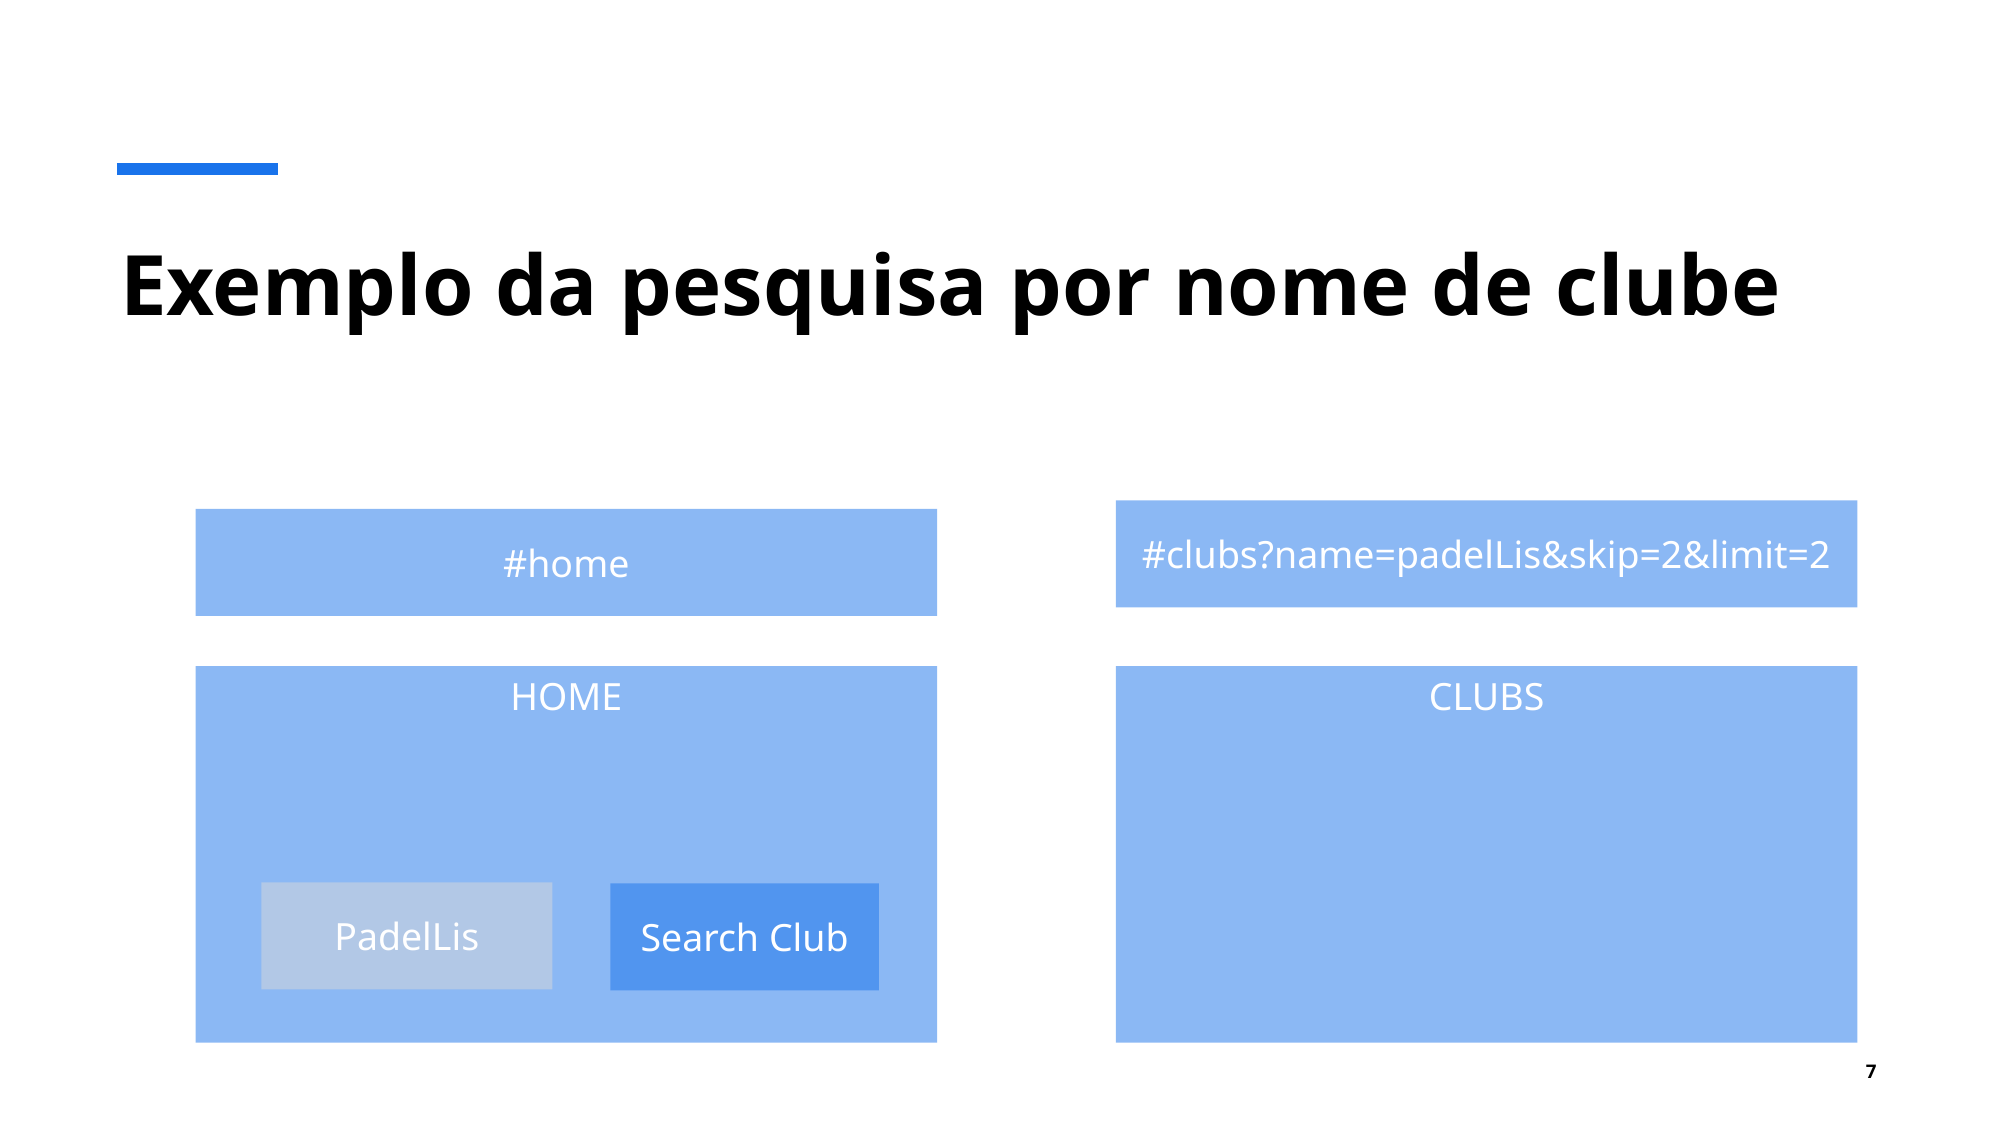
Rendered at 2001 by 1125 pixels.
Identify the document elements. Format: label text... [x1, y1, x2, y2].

text_box #clubs?name=padelLis&skip=2&limit=2 [1115, 500, 1858, 608]
text_box CLUBS [1115, 666, 1858, 1043]
slide_number 7 [1772, 1042, 1892, 1103]
text_box Search Club [610, 883, 879, 991]
text_box #home [195, 508, 938, 616]
text_box HOME [195, 666, 938, 1043]
title Exemplo da pesquisa por nome de clube [105, 224, 1892, 405]
text_box PadelLis [261, 882, 553, 990]
